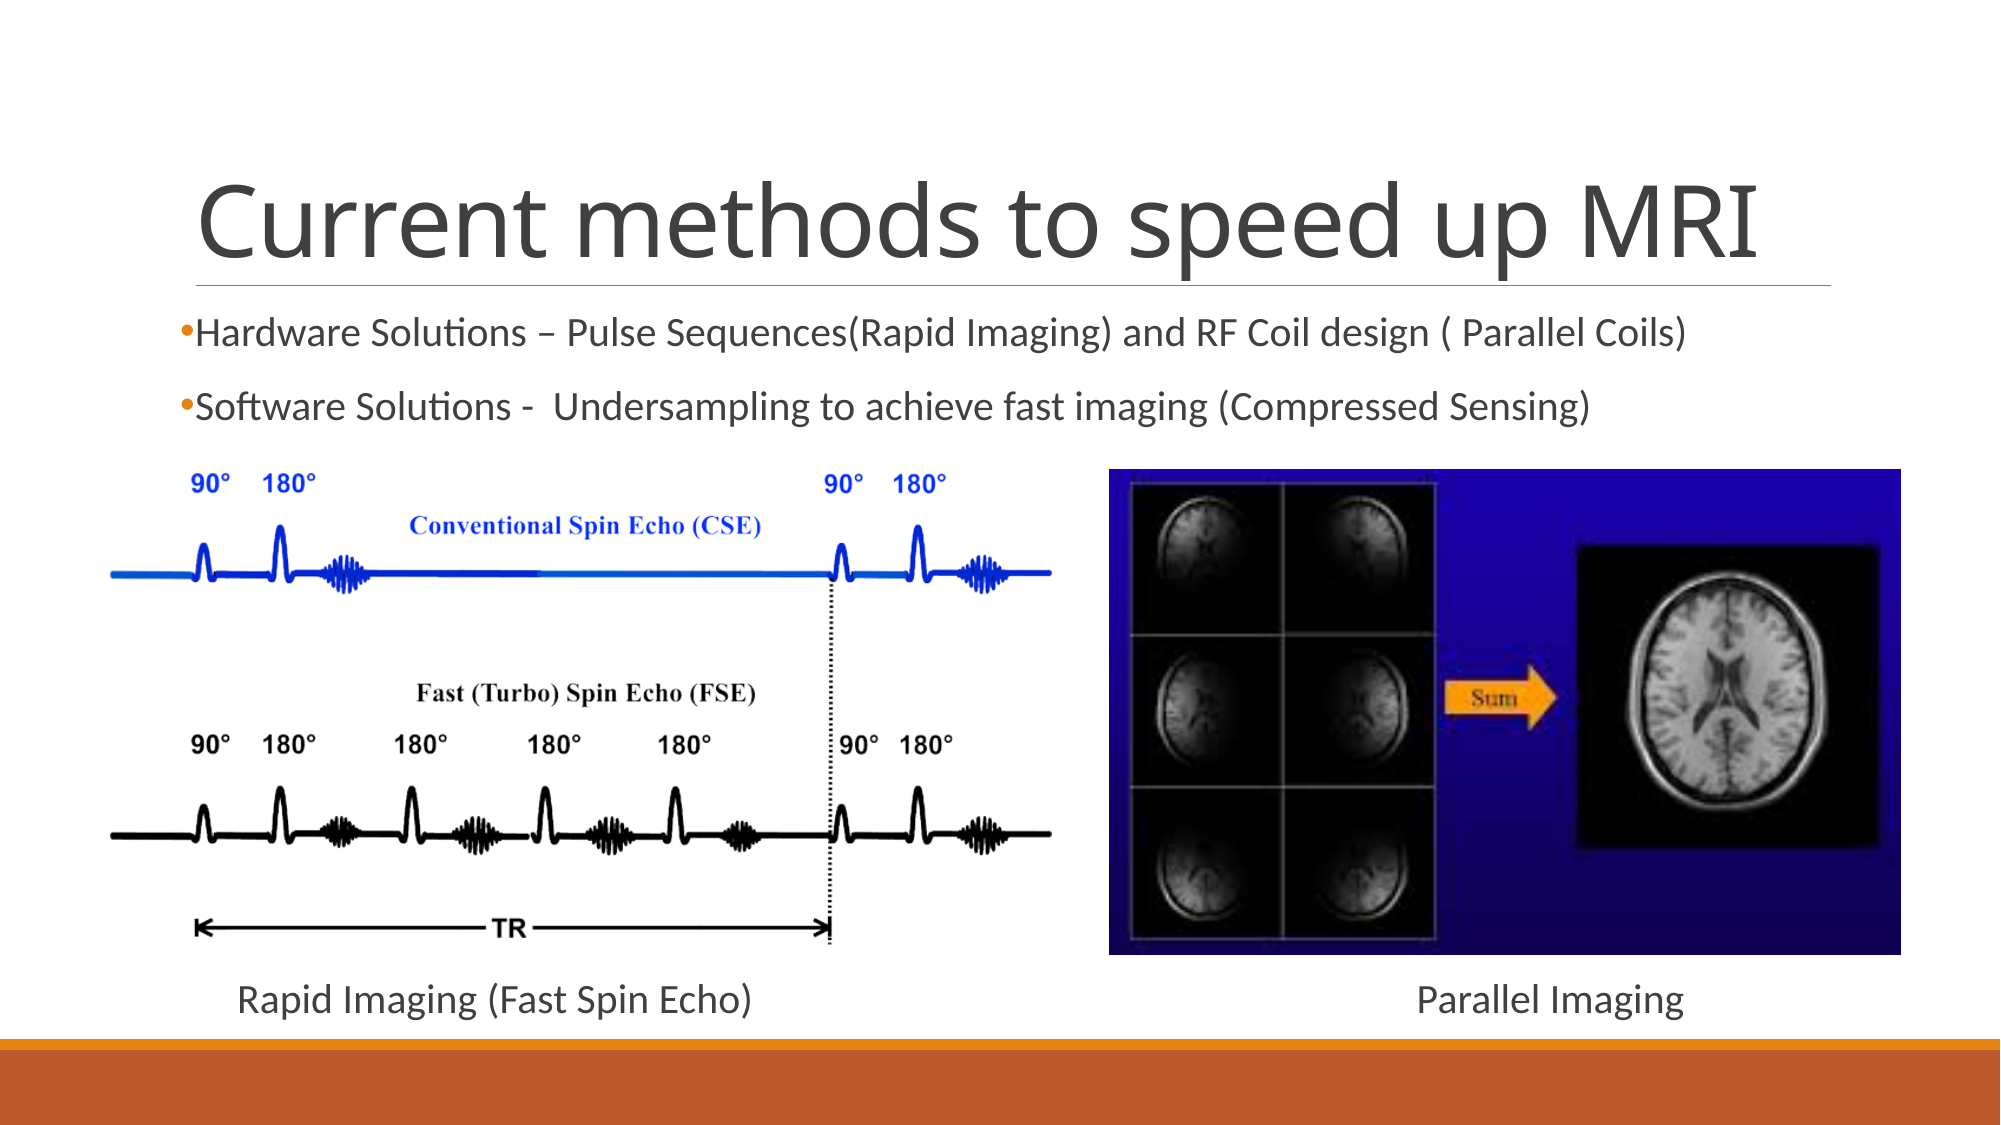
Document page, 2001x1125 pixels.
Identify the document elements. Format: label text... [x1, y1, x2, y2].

list Hardware Solutions – Pulse Sequences(Rapid Imaging) and RF Coil design ( Parallel Coils) Software Solutions - Undersampling to achieve fast imaging (Compressed Sensing) Rapid Imaging (Fast Spin Echo) Parallel Imaging [180, 302, 1830, 1027]
title Current methods to speed up MRI [180, 47, 1830, 285]
picture [108, 471, 1052, 945]
picture [1108, 469, 1902, 956]
